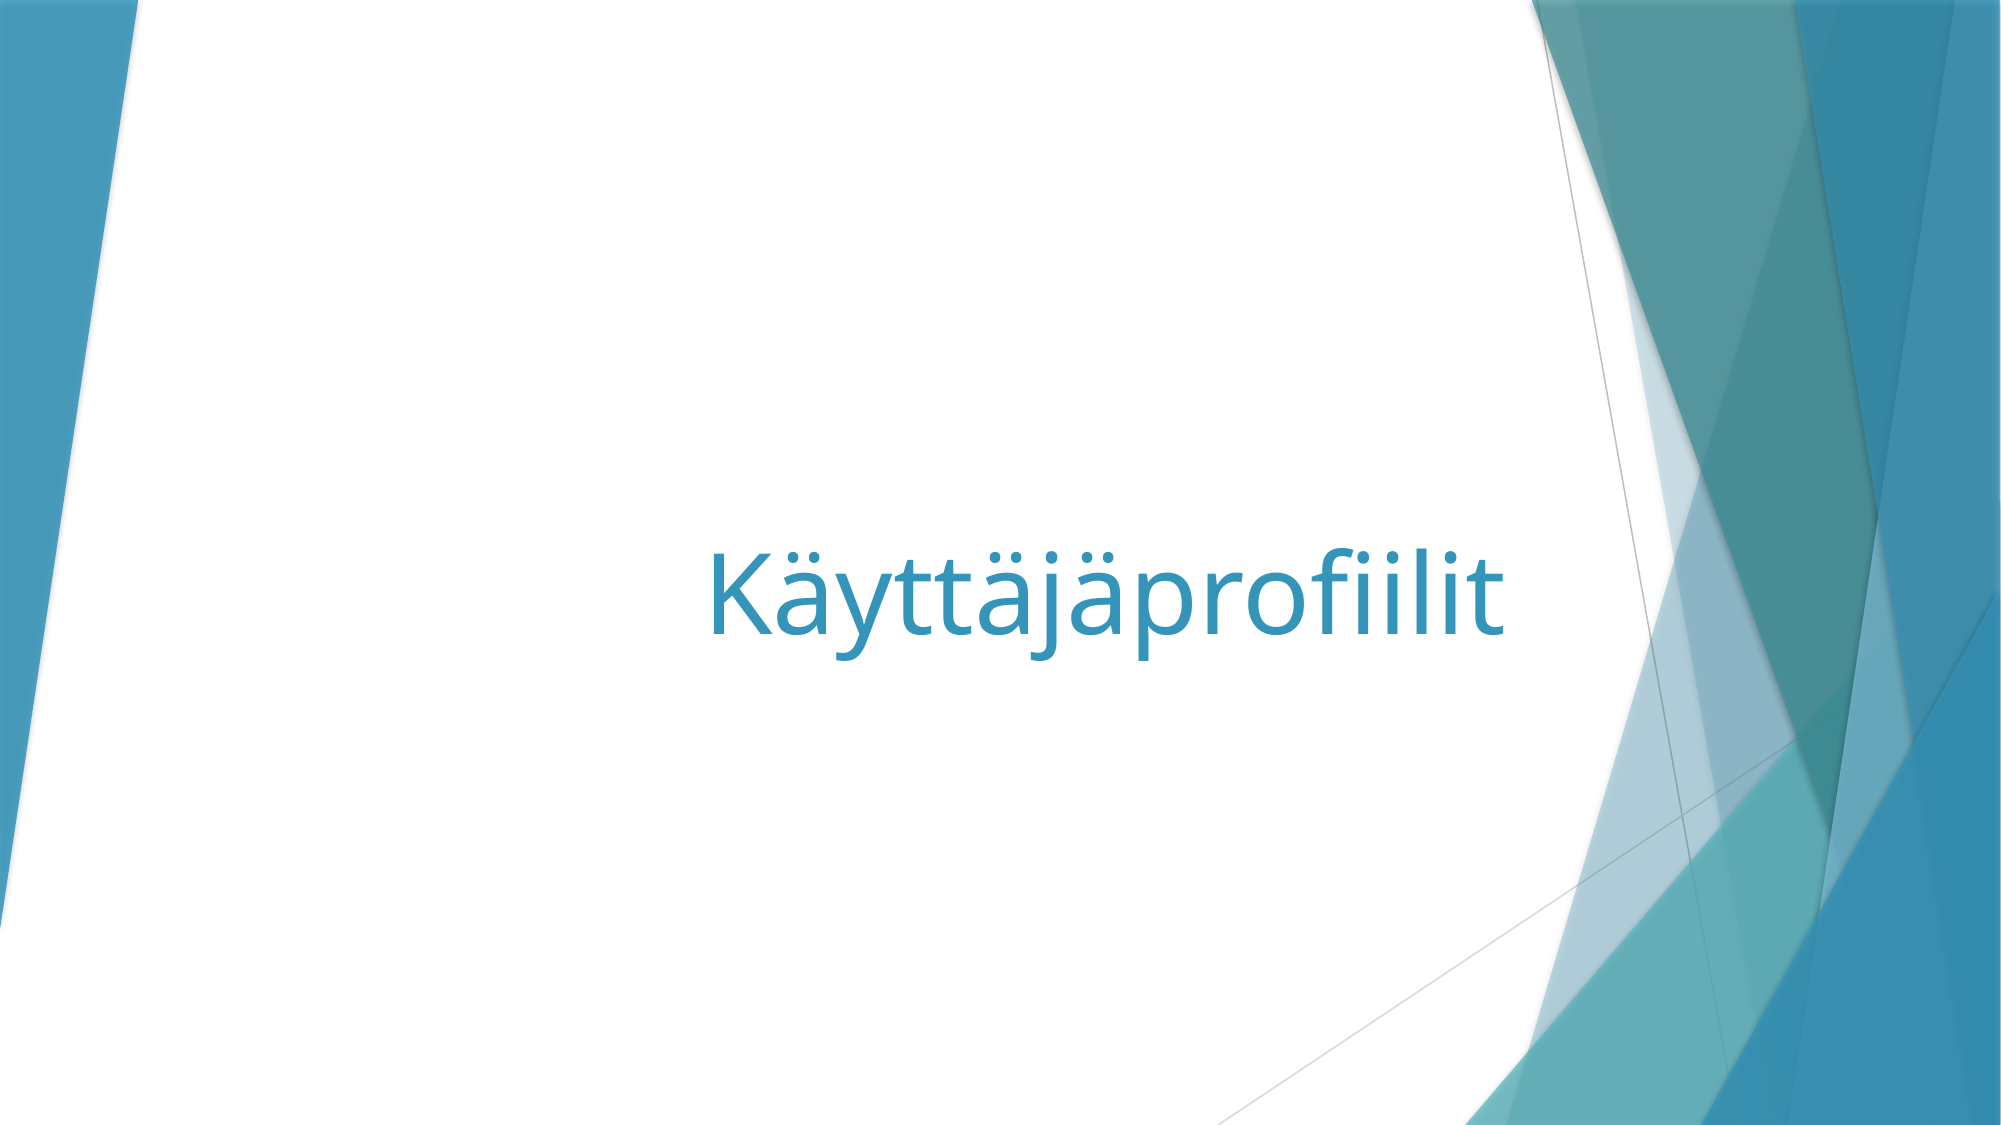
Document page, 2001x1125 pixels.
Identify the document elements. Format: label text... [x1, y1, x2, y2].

title Käyttäjäprofiilit [247, 394, 1522, 665]
